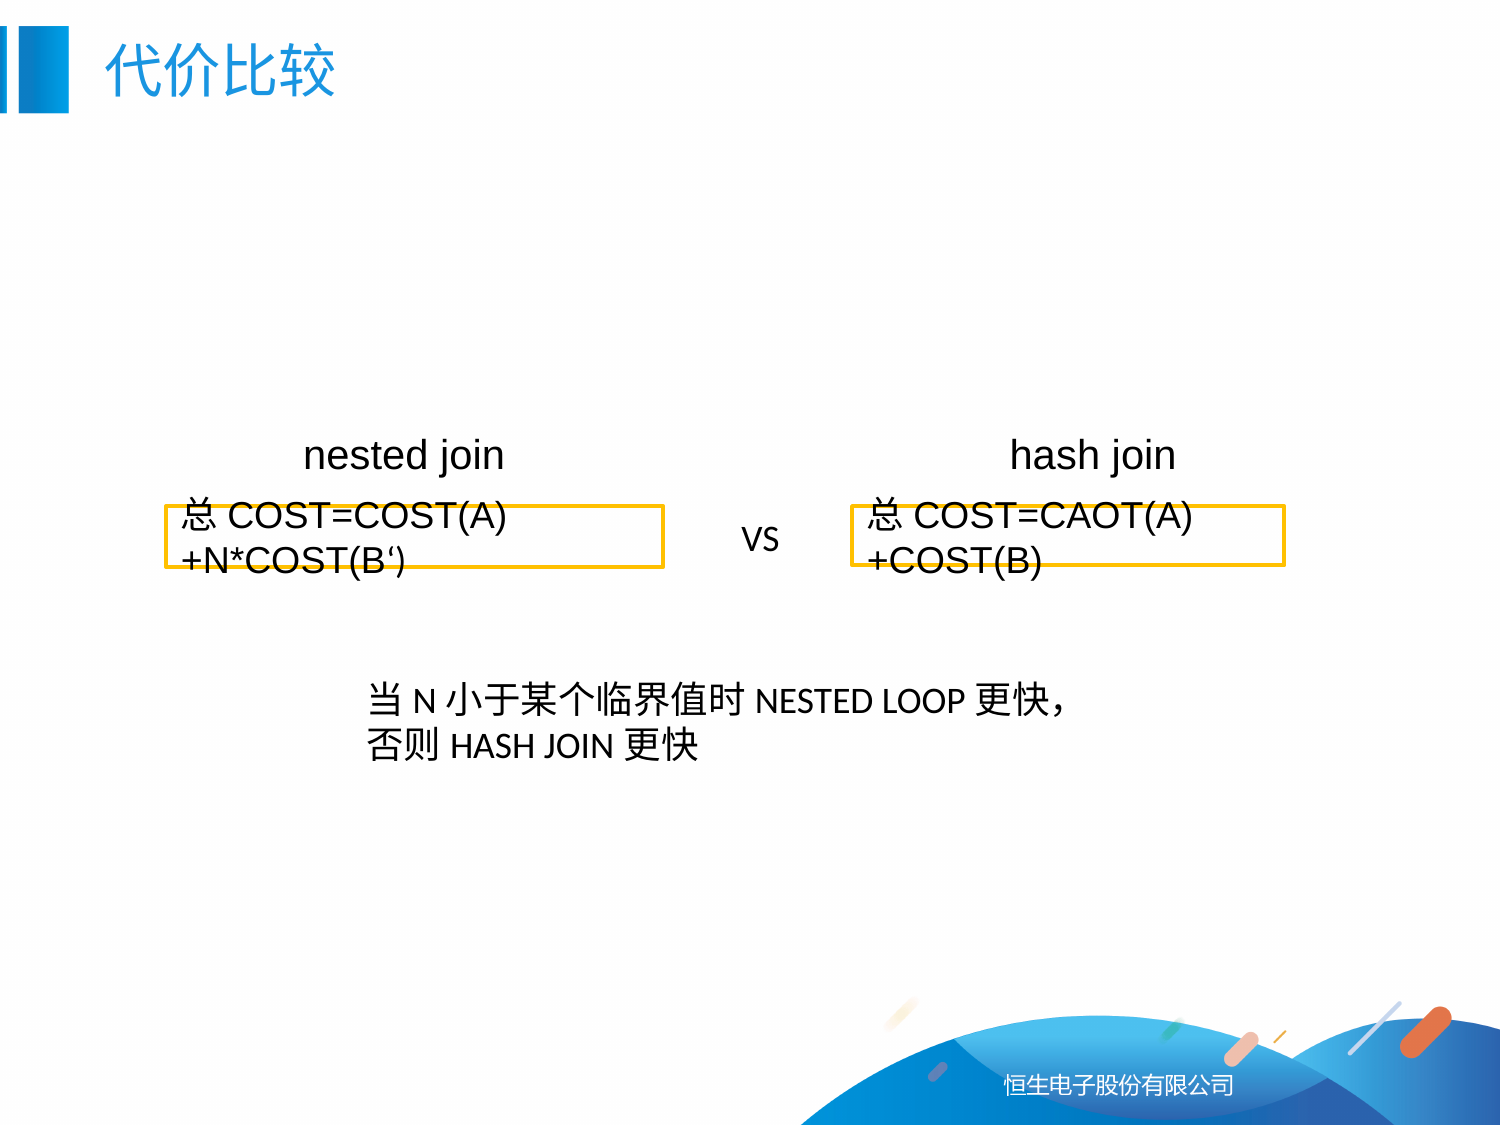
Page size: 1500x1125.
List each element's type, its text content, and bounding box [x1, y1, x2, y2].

text_box 总COST=CAOT(A)+COST(B) [850, 504, 1286, 567]
picture [0, 0, 1500, 1125]
text_box 当N小于某个临界值时NESTED LOOP更快，否则HASH JOIN更快 [351, 668, 1102, 774]
text_box VS [726, 506, 795, 566]
text_box 总COST=COST(A)+N*COST(B‘) [164, 504, 665, 569]
text_box nested join [288, 420, 521, 486]
text_box 代价比较 [89, 26, 705, 112]
picture [929, 1063, 947, 1081]
text_box hash join [994, 420, 1192, 486]
